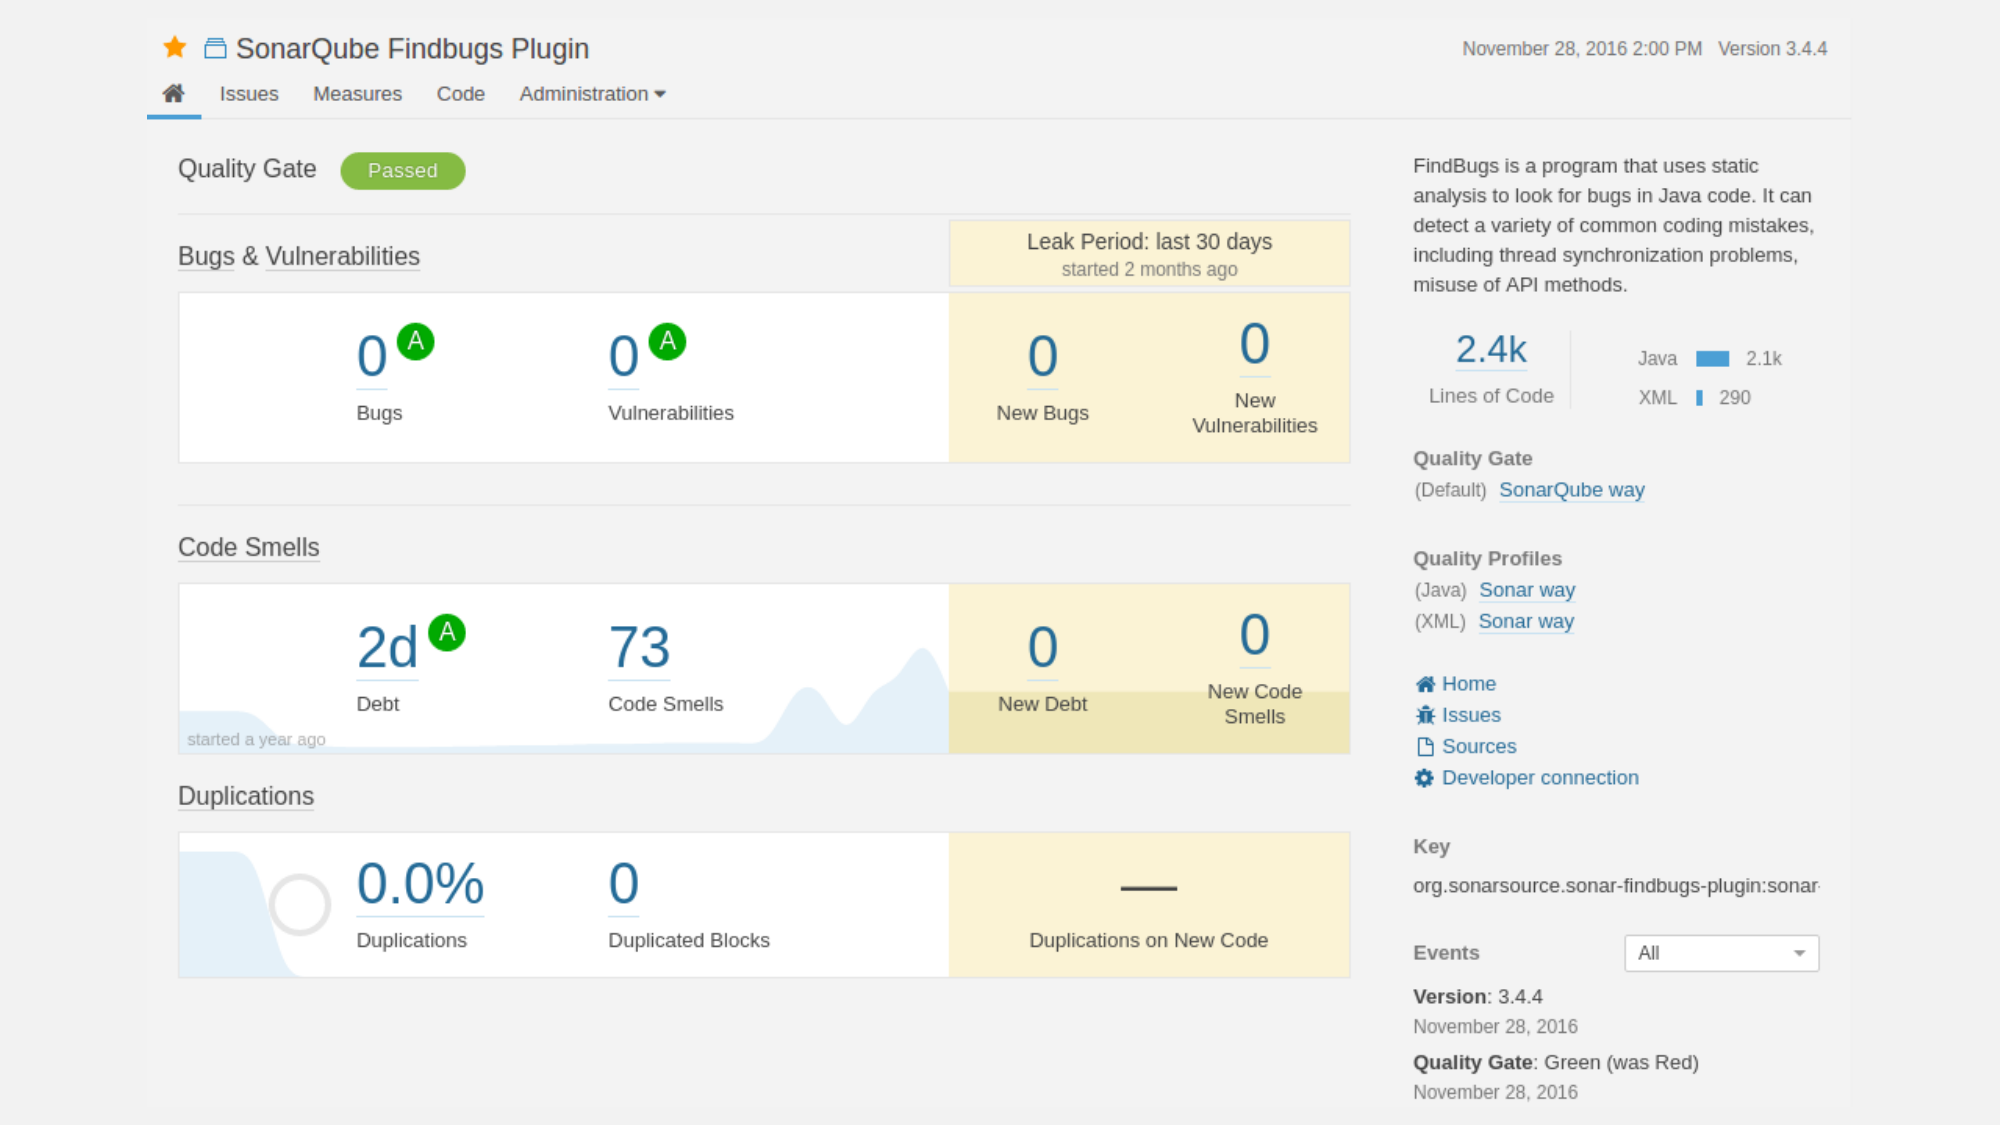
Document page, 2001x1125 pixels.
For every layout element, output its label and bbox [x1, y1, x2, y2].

picture [147, 18, 1853, 1107]
